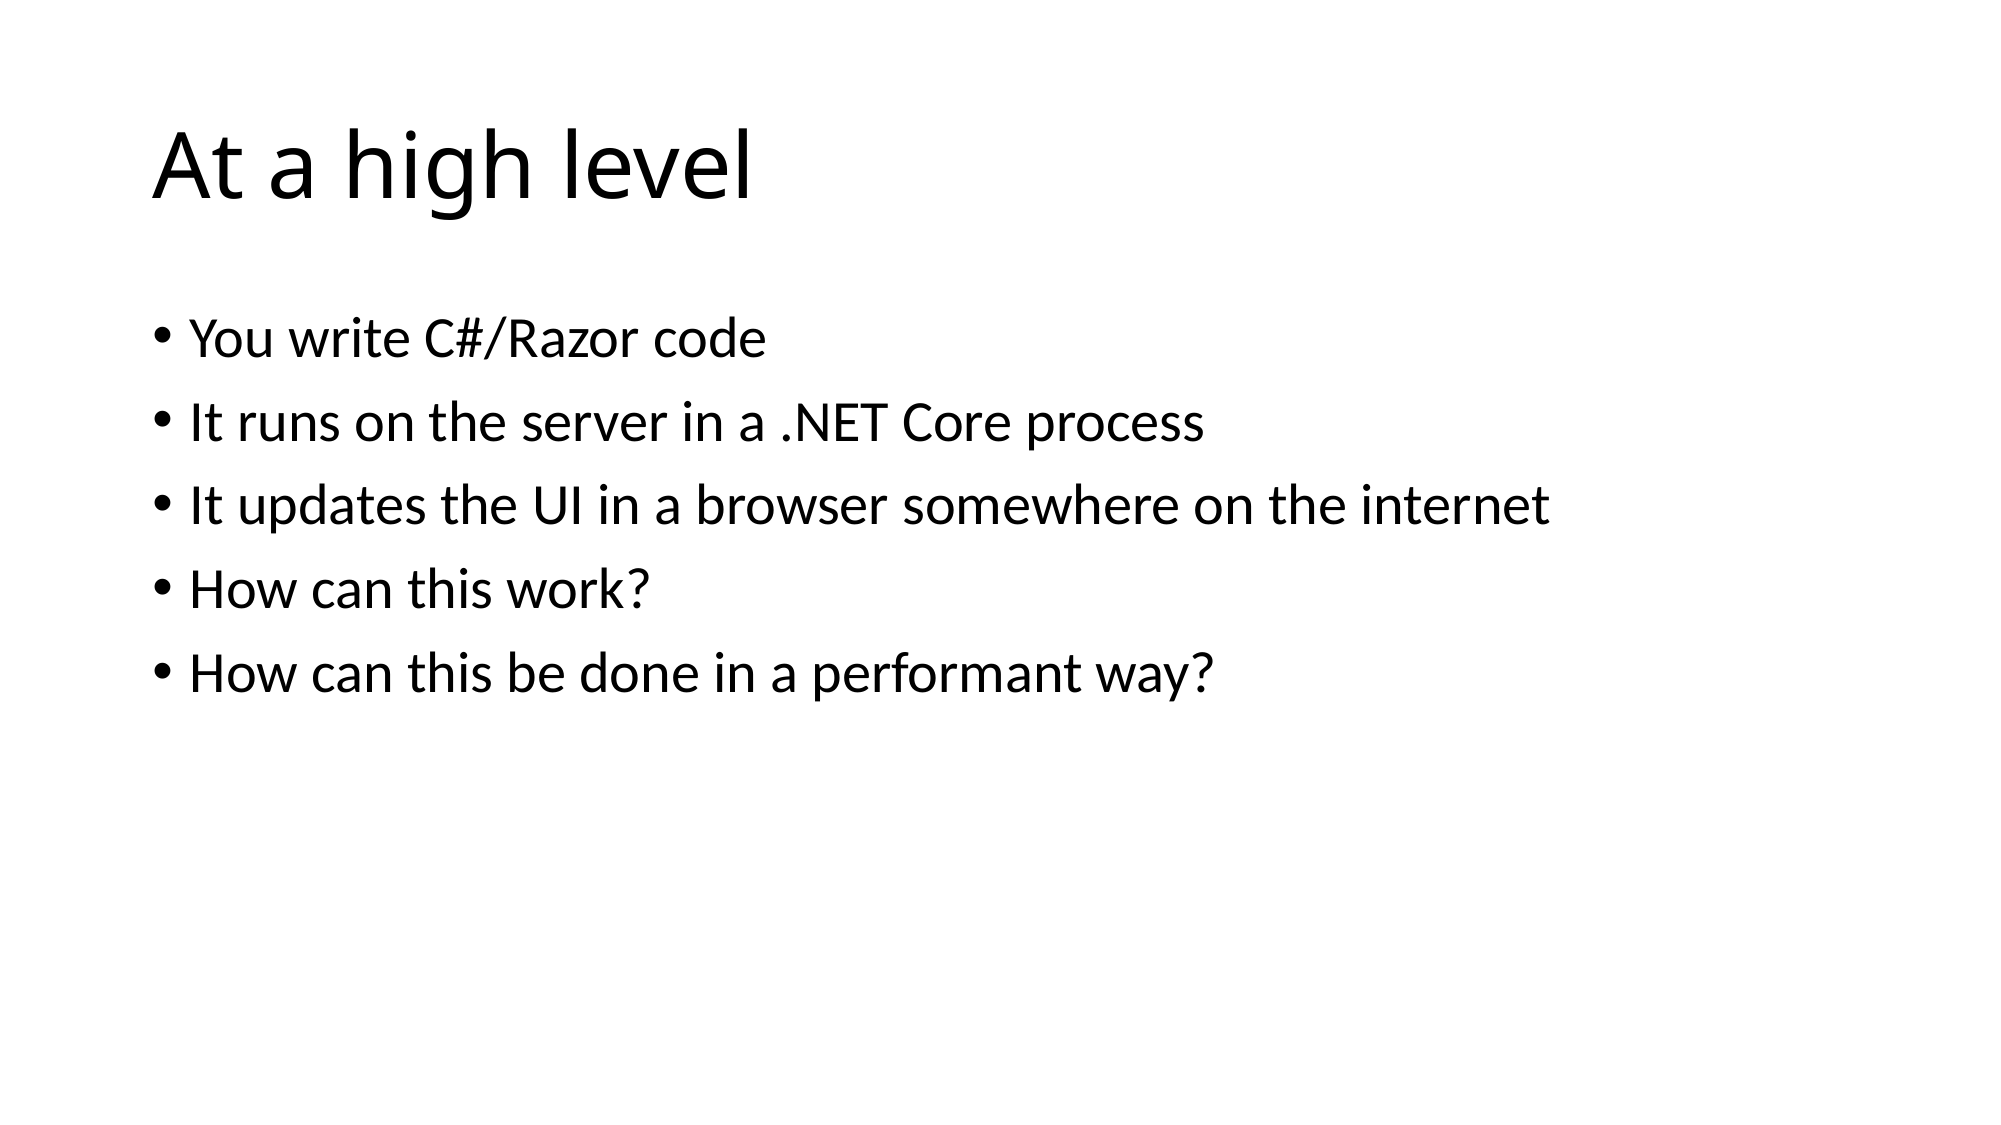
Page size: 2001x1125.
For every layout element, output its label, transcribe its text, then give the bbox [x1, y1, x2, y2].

list You write C#/Razor code It runs on the server in a .NET Core process It updates the UI in a browser somewhere on the internet How can this work? How can this be done in a performant way? [137, 299, 1863, 1014]
title At a high level [137, 59, 1863, 278]
